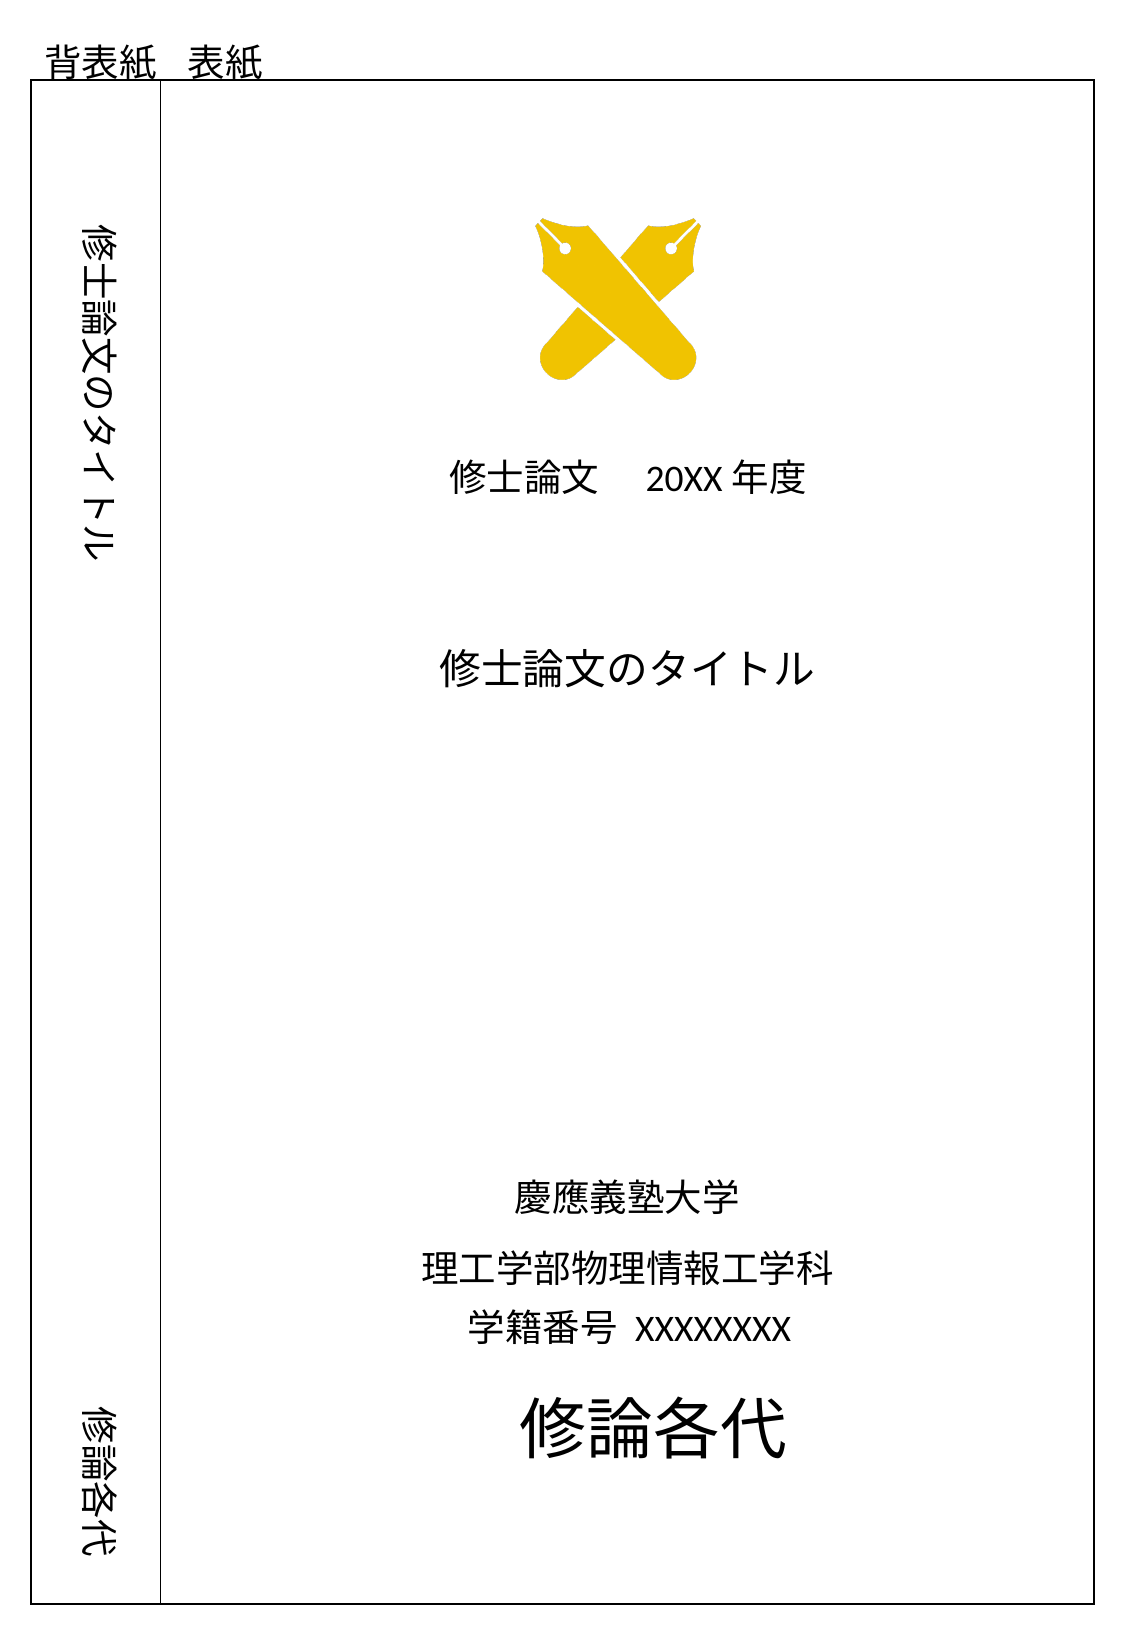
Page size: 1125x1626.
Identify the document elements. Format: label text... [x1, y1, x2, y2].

text_box 修士論文のタイトル [208, 635, 1047, 701]
text_box 背表紙 [29, 31, 172, 92]
text_box [30, 79, 1095, 1605]
picture [515, 198, 721, 400]
text_box 修士論文 20XX年度 [434, 446, 822, 506]
text_box 表紙 [173, 31, 278, 92]
text_box 修士論文のタイトル [54, 210, 131, 566]
text_box 学籍番号 XXXXXXXX [453, 1296, 806, 1357]
text_box 慶應義塾大学 [500, 1166, 755, 1227]
text_box 理工学部物理情報工学科 [406, 1237, 849, 1298]
text_box 修論各代 [505, 1379, 802, 1475]
text_box 修論各代 [54, 1392, 131, 1559]
